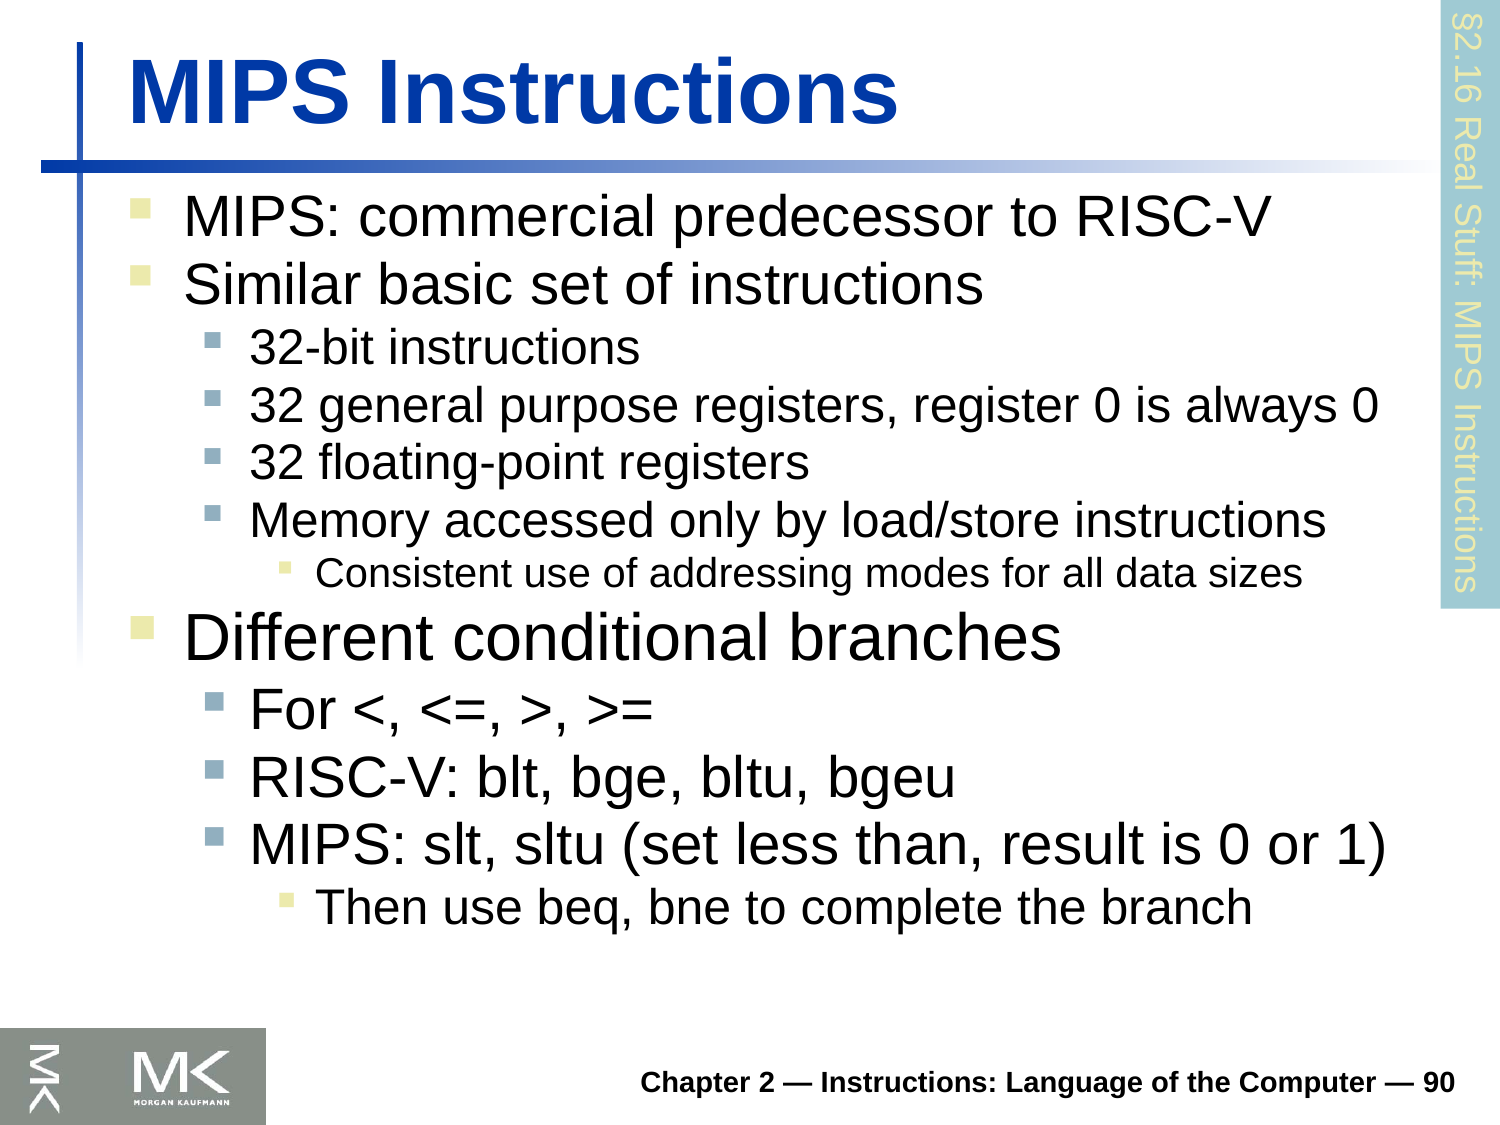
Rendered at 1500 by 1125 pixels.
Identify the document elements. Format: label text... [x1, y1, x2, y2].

picture [0, 1028, 266, 1125]
list MIPS: commercial predecessor to RISC-V Similar basic set of instructions 32-bit instructions 32 general purpose registers, register 0 is always 0 32 floating-point registers Memory accessed only by load/store instructions Consistent use of addressing modes for all data sizes Different conditional branches For <, <=, >, >= RISC-V: blt, bge, bltu, bgeu MIPS: slt, sltu (set less than, result is 0 or 1) Then use beq, bne to complete the branch [112, 184, 1469, 1024]
title MIPS Instructions [112, 23, 1440, 149]
footer Chapter 2 — Instructions: Language of the Computer — 90 [277, 1046, 1471, 1106]
text_box §2.16 Real Stuff: MIPS Instructions [1440, 0, 1500, 609]
